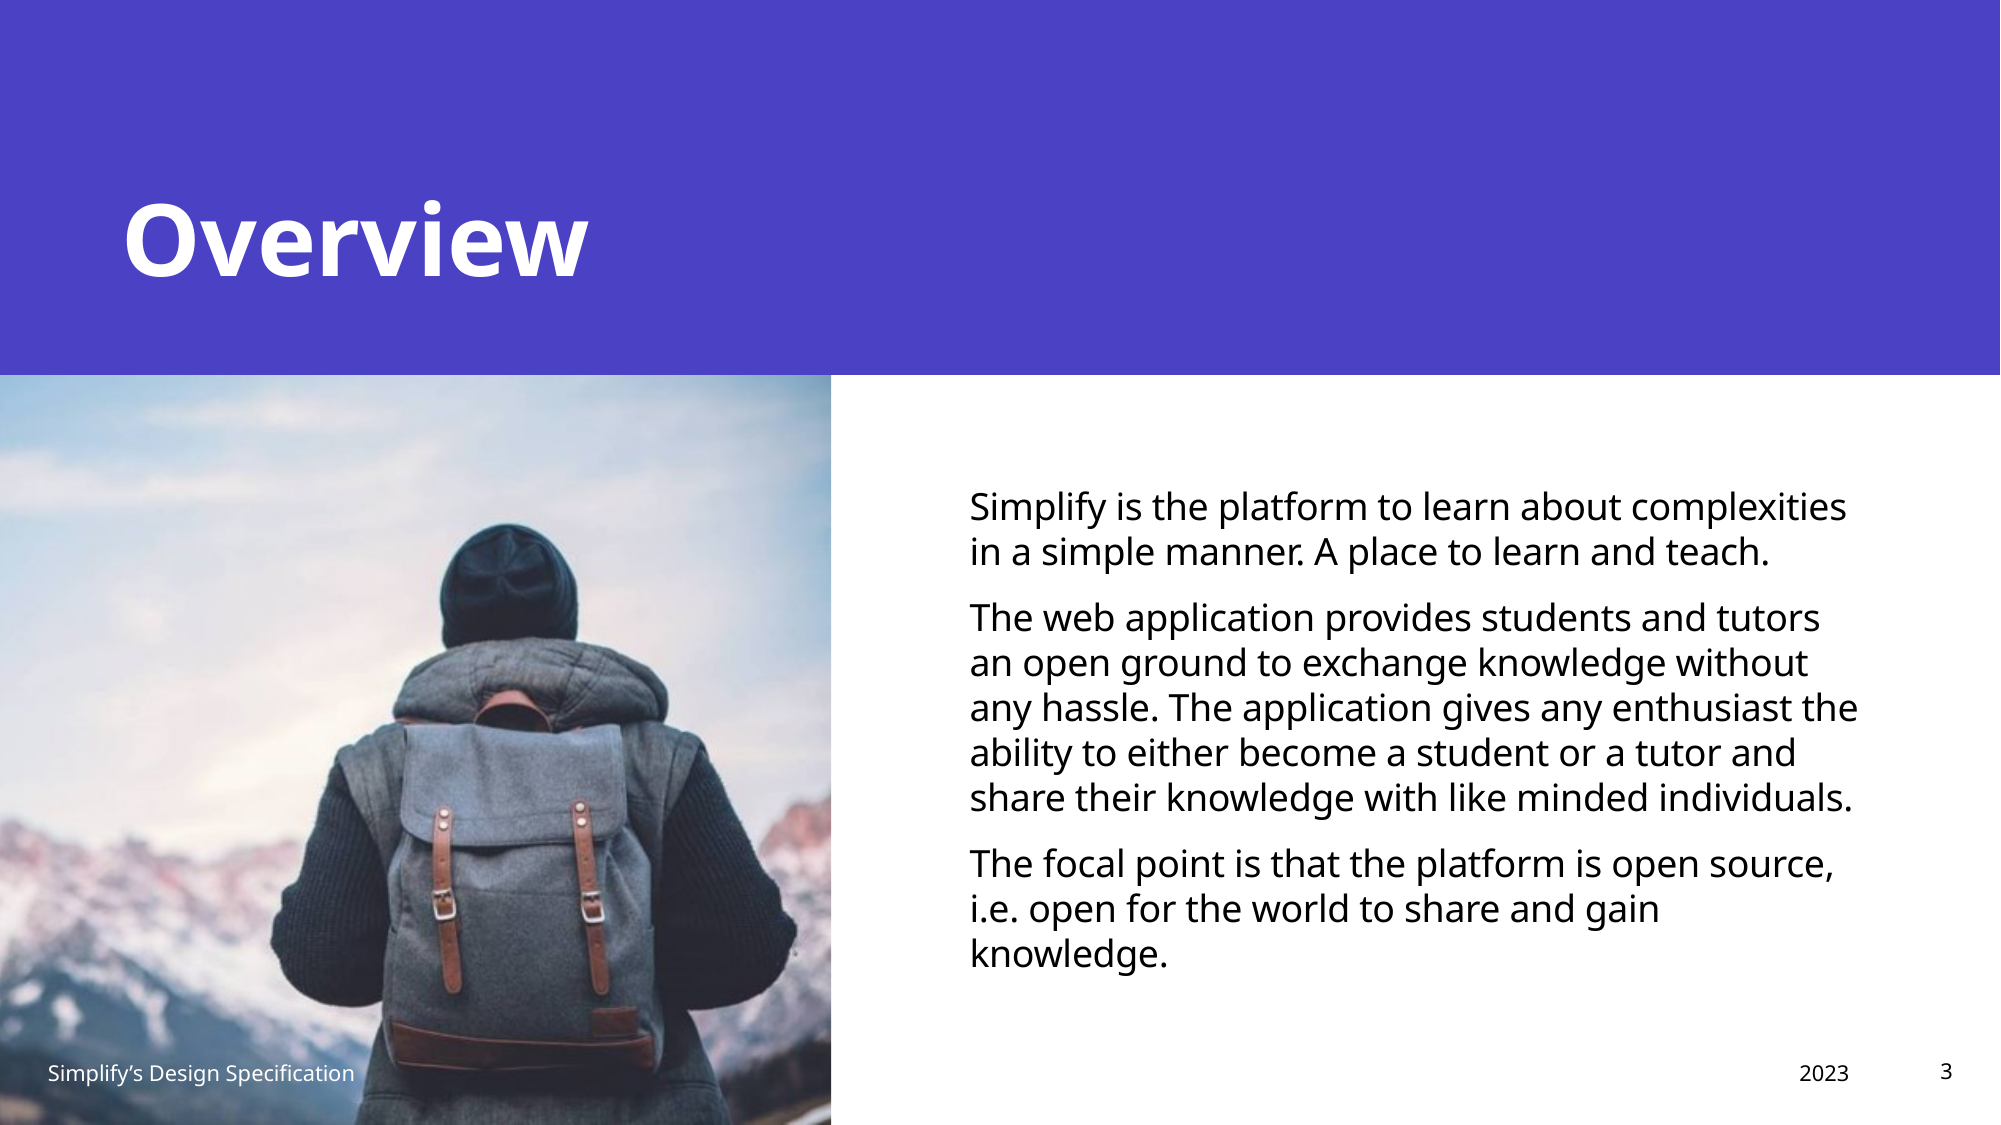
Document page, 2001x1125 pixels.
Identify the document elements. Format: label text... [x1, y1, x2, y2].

slide_number 3 [1864, 1042, 1968, 1103]
picture [0, 374, 832, 1125]
list Simplify is the platform to learn about complexities in a simple manner. A place to learn and teach. The web application provides students and tutors an open ground to exchange knowledge without any hassle. The application gives any enthusiast the ability to either become a student or a tutor and share their knowledge with like minded individuals. The focal point is that the platform is open source, i.e. open for the world to share and gain knowledge. [954, 475, 1875, 1066]
title Overview [106, 59, 1669, 307]
slide_number 2023 [1150, 1042, 1864, 1103]
